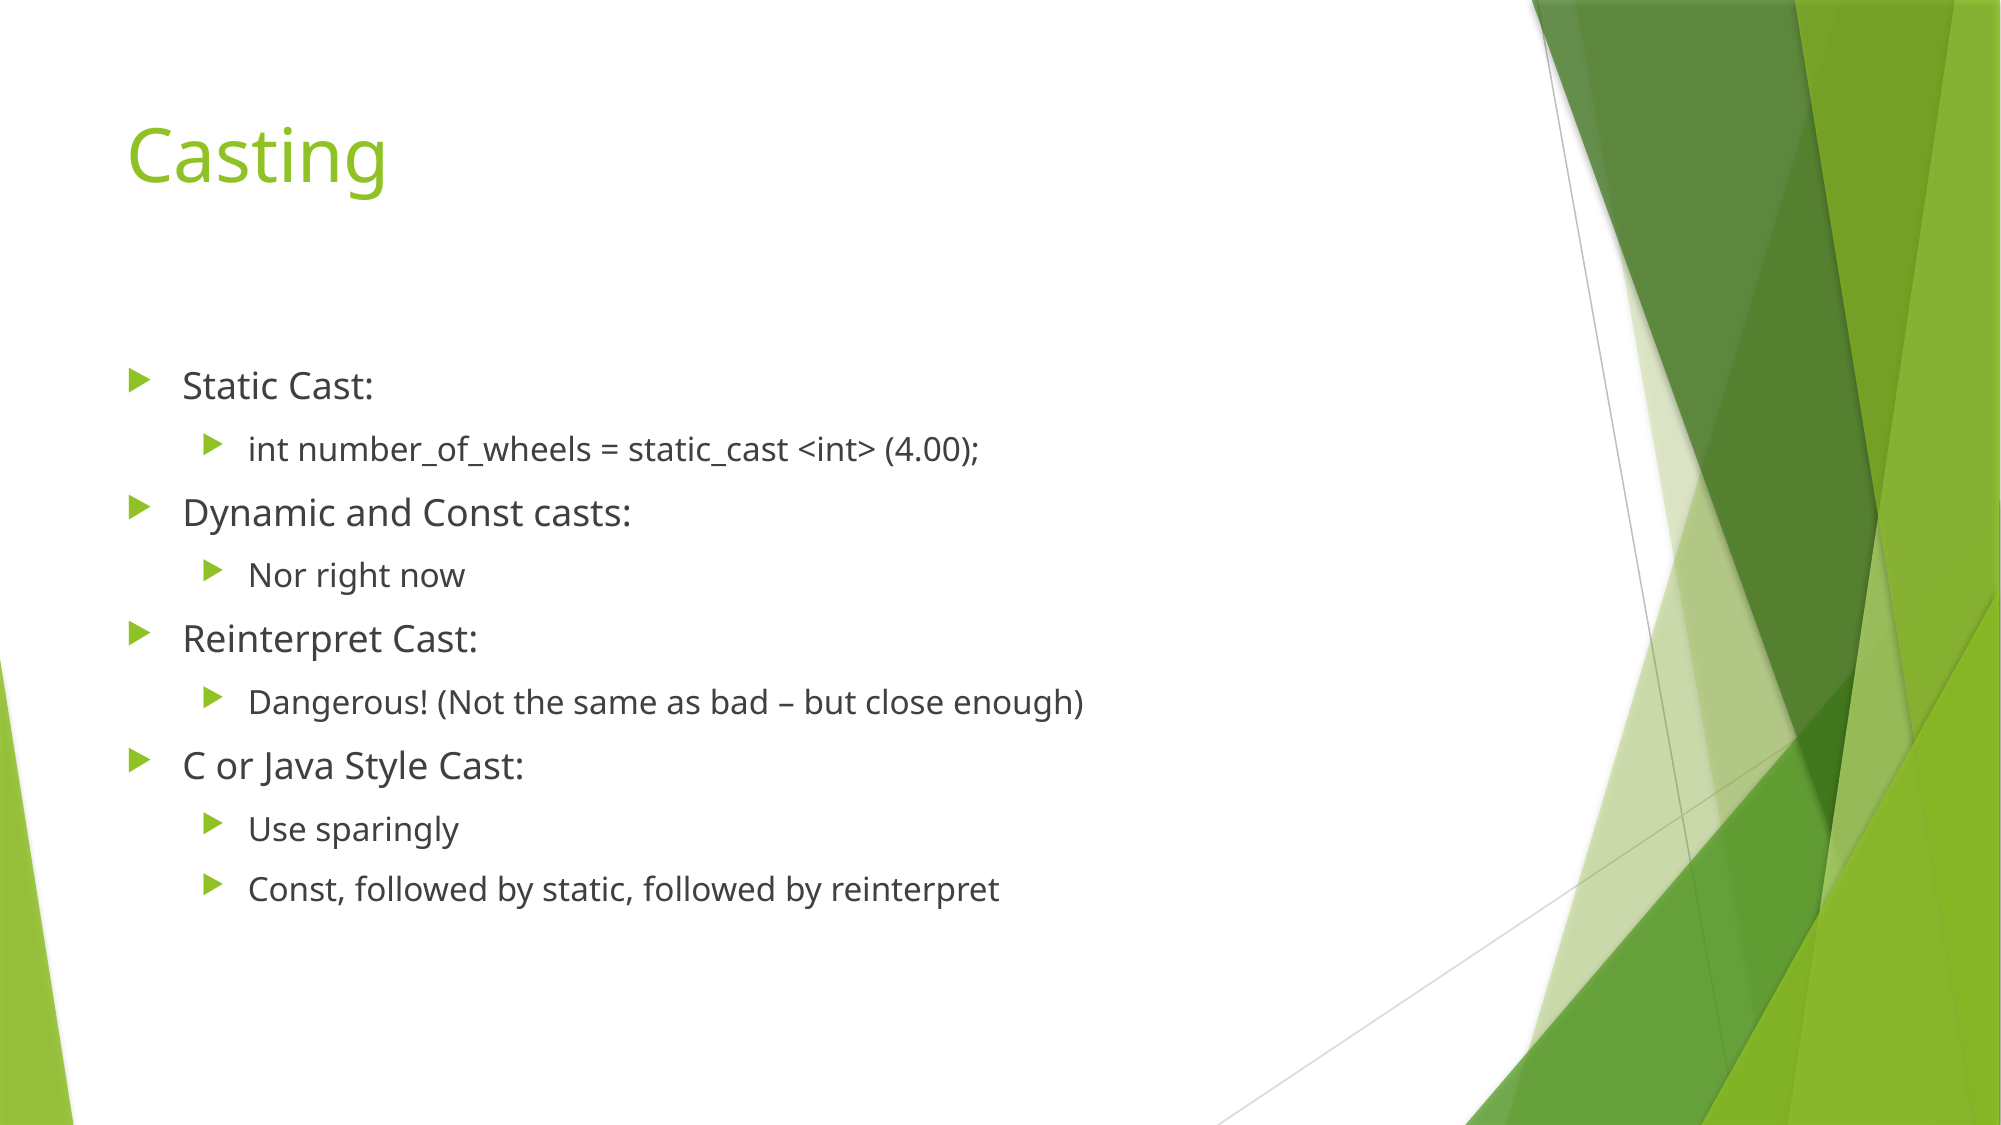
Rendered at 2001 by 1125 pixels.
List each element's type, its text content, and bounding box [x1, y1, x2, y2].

title Casting [111, 99, 1522, 317]
list Static Cast: int number_of_wheels = static_cast <int> (4.00); Dynamic and Const casts: Nor right now Reinterpret Cast: Dangerous! (Not the same as bad – but close enough) C or Java Style Cast: Use sparingly Const, followed by static, followed by reinterpret [111, 354, 1522, 992]
